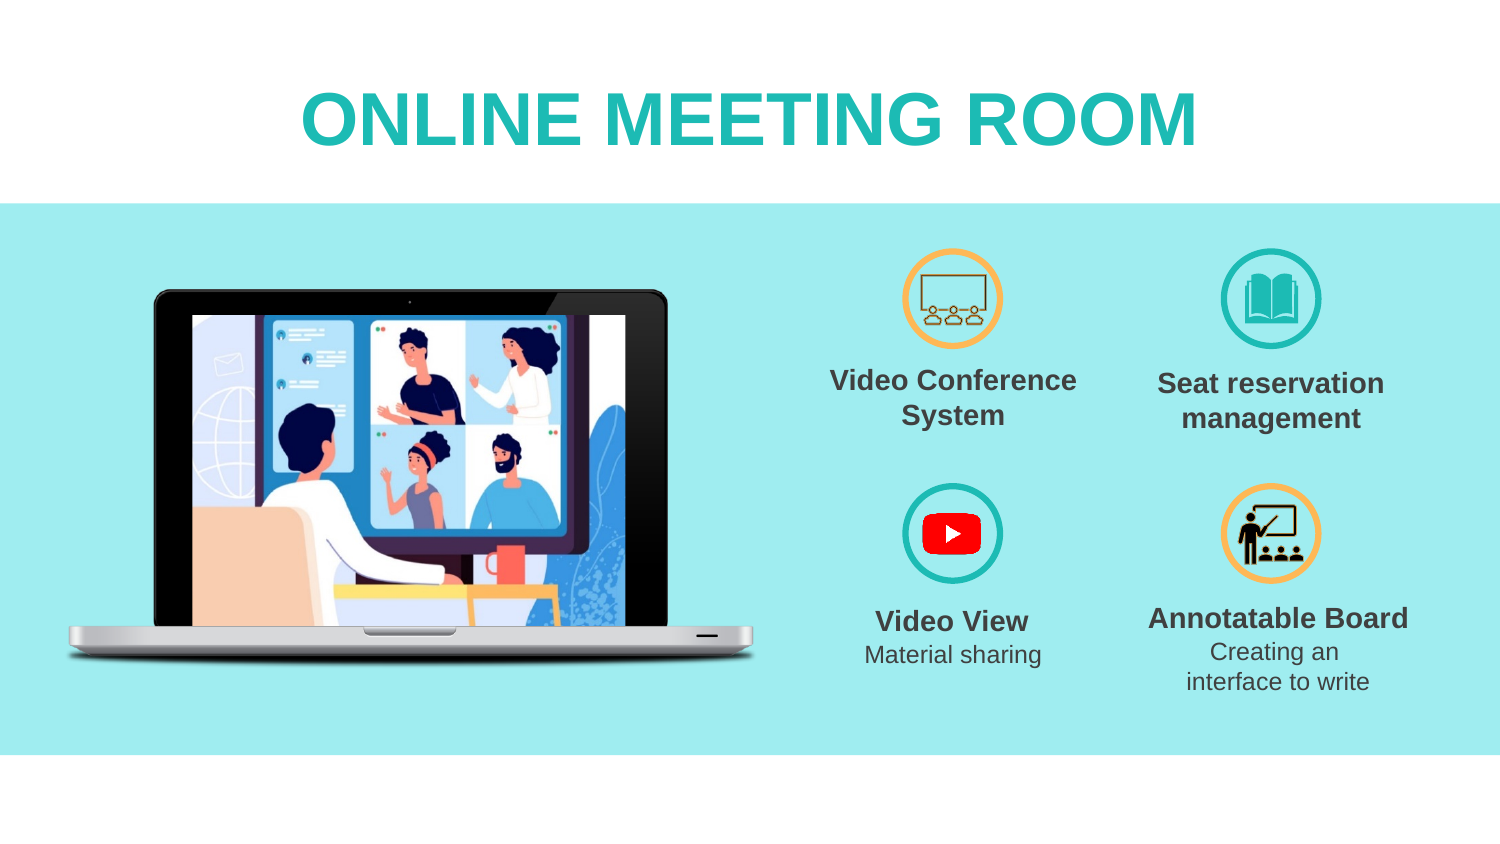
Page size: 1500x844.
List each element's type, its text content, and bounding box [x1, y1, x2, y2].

text_box [1252, 579, 1291, 583]
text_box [810, 594, 1095, 677]
text_box [903, 269, 913, 328]
title ONLINE MEETING ROOM [0, 51, 1500, 179]
text_box [1221, 249, 1321, 349]
text_box Seat reservation management [1130, 356, 1412, 442]
text_box [1239, 484, 1304, 496]
text_box [1313, 507, 1321, 560]
picture [64, 289, 757, 669]
text_box [1243, 271, 1301, 326]
text_box Video Conference System [812, 354, 1095, 439]
text_box [1221, 507, 1229, 560]
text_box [1113, 592, 1443, 705]
text_box [931, 343, 975, 349]
text_box [918, 249, 986, 263]
picture [918, 264, 989, 335]
picture [1234, 497, 1308, 572]
picture [872, 474, 1031, 593]
text_box [993, 270, 1003, 326]
